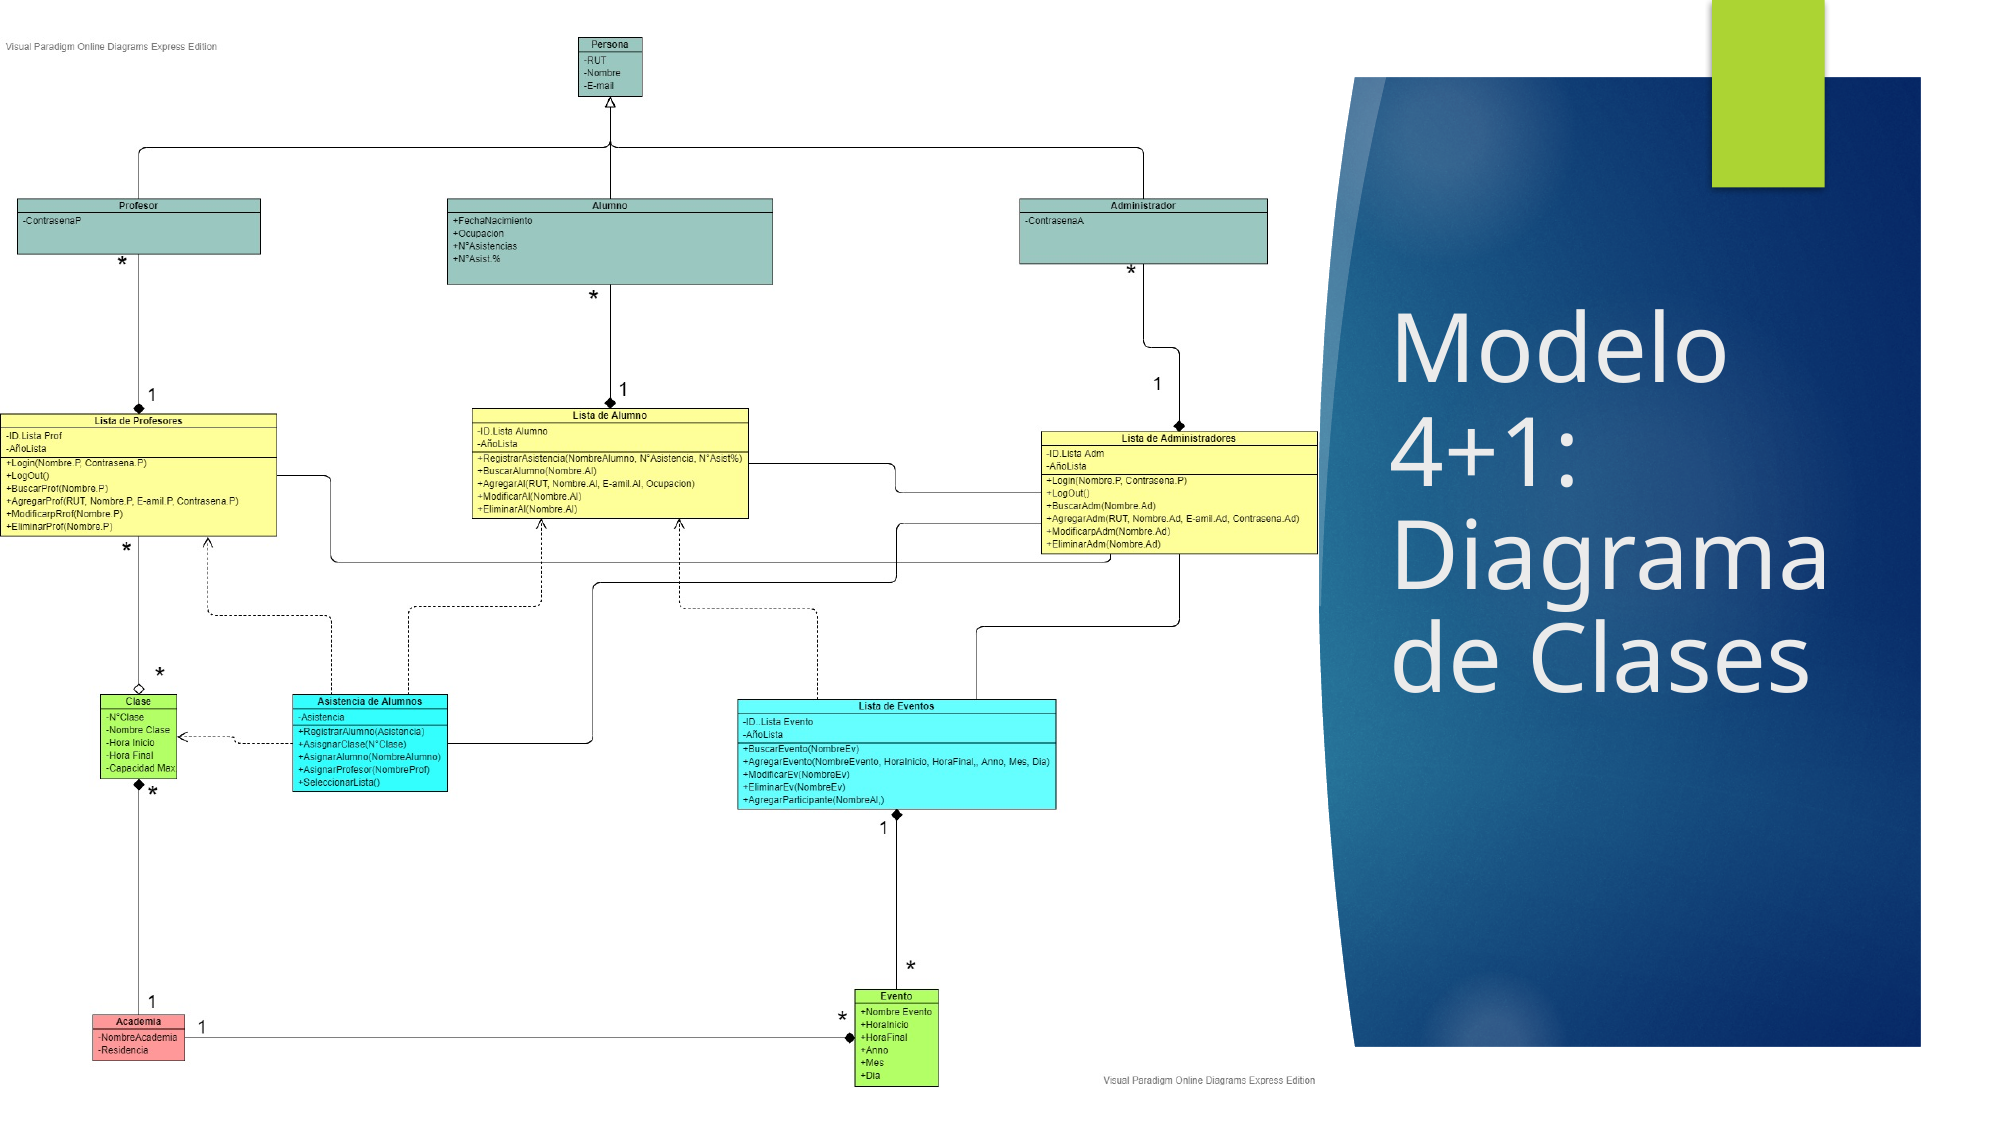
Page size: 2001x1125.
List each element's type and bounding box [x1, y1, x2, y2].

text_box [1321, 62, 1389, 1060]
picture [0, 37, 1319, 1088]
text_box [0, 0, 2000, 1125]
